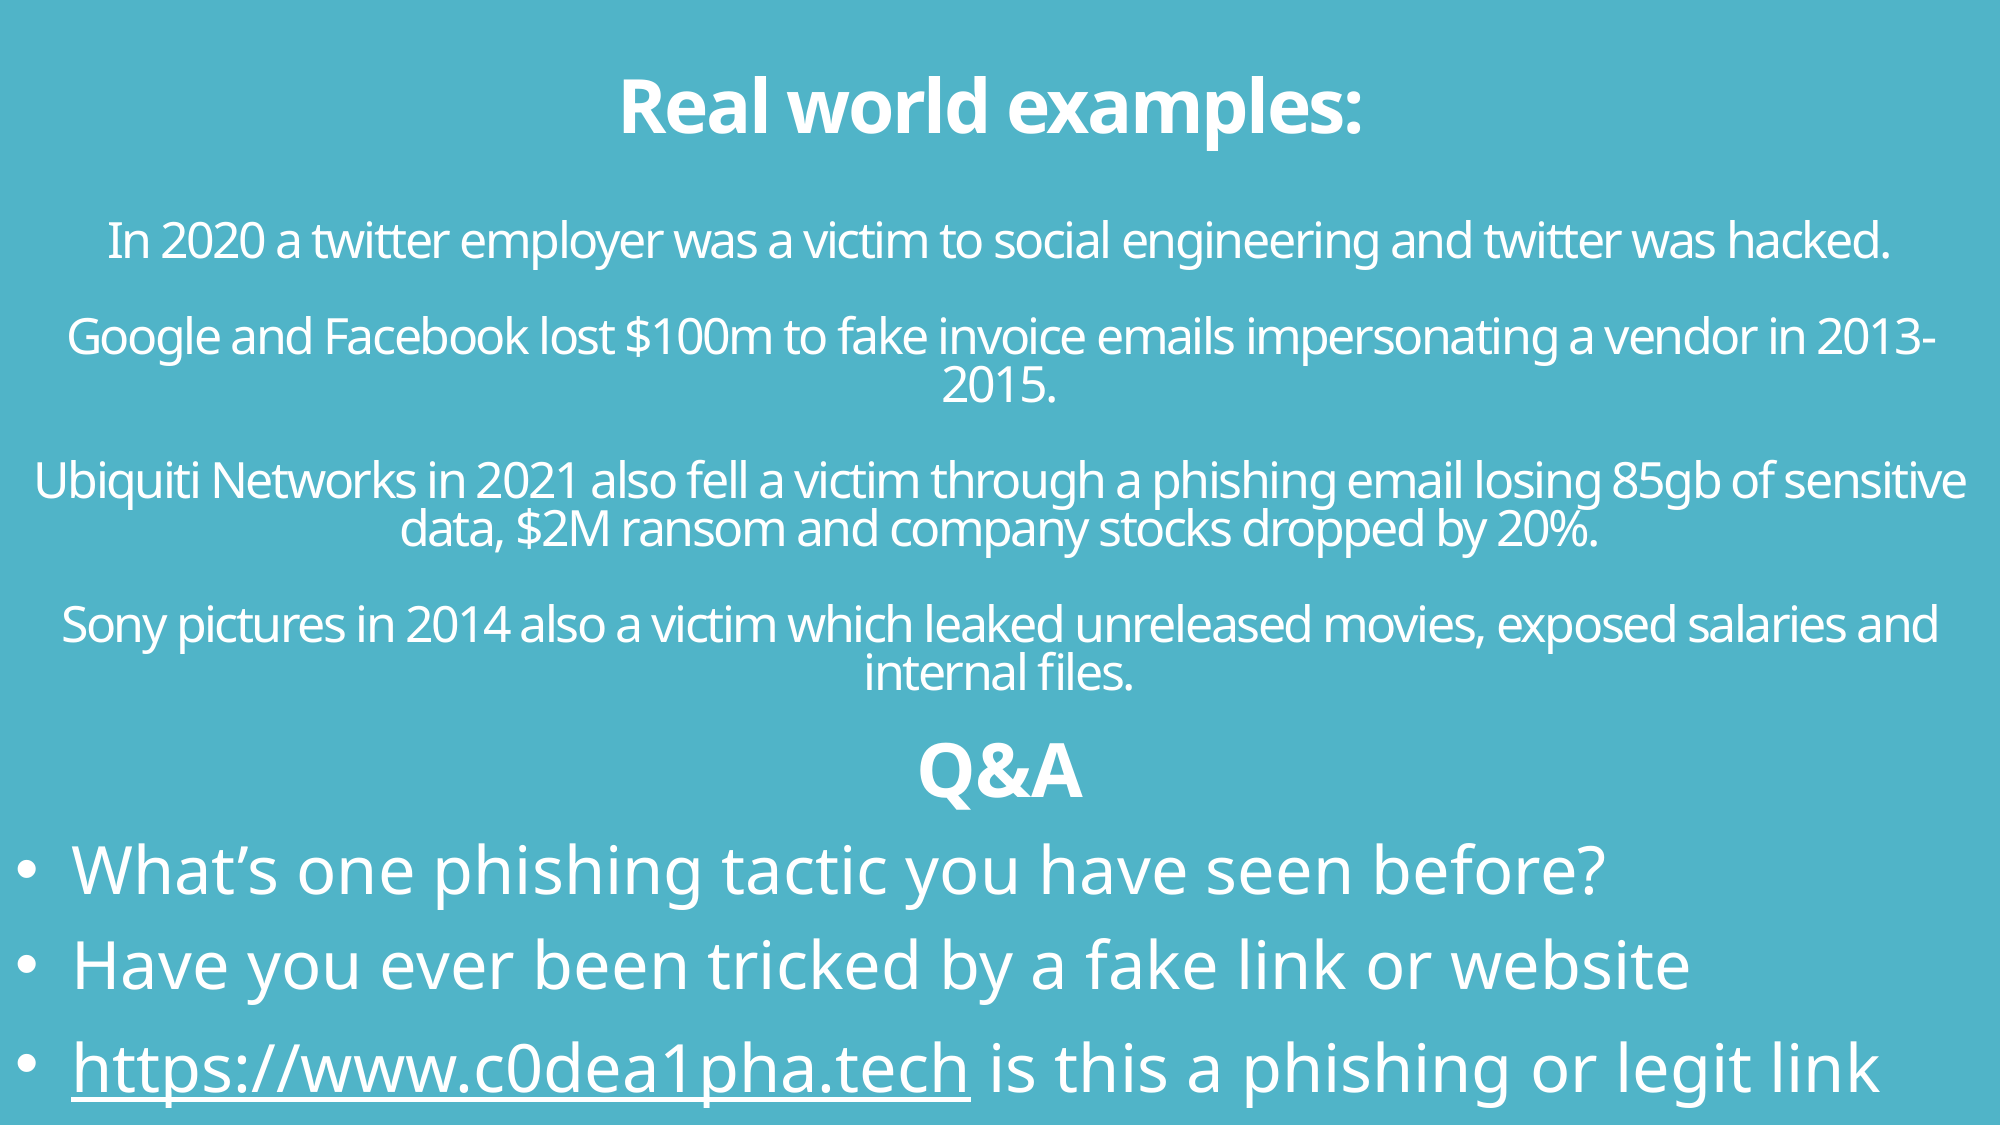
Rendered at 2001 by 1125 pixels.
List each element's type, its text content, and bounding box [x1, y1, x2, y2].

title Real world examples: In 2020 a twitter employer was a victim to social engineering and twitter was hacked. Google and Facebook lost $100m to fake invoice emails impersonating a vendor in 2013-2015. Ubiquiti Networks in 2021 also fell a victim through a phishing email losing 85gb of sensitive data, $2M ransom and company stocks dropped by 20%. Sony pictures in 2014 also a victim which leaked unreleased movies, exposed salaries and internal files. [0, 0, 2000, 729]
subtitle Q&A What’s one phishing tactic you have seen before? Have you ever been tricked by a fake link or website https://www.c0dea1pha.tech is this a phishing or legit link [0, 729, 2000, 1125]
